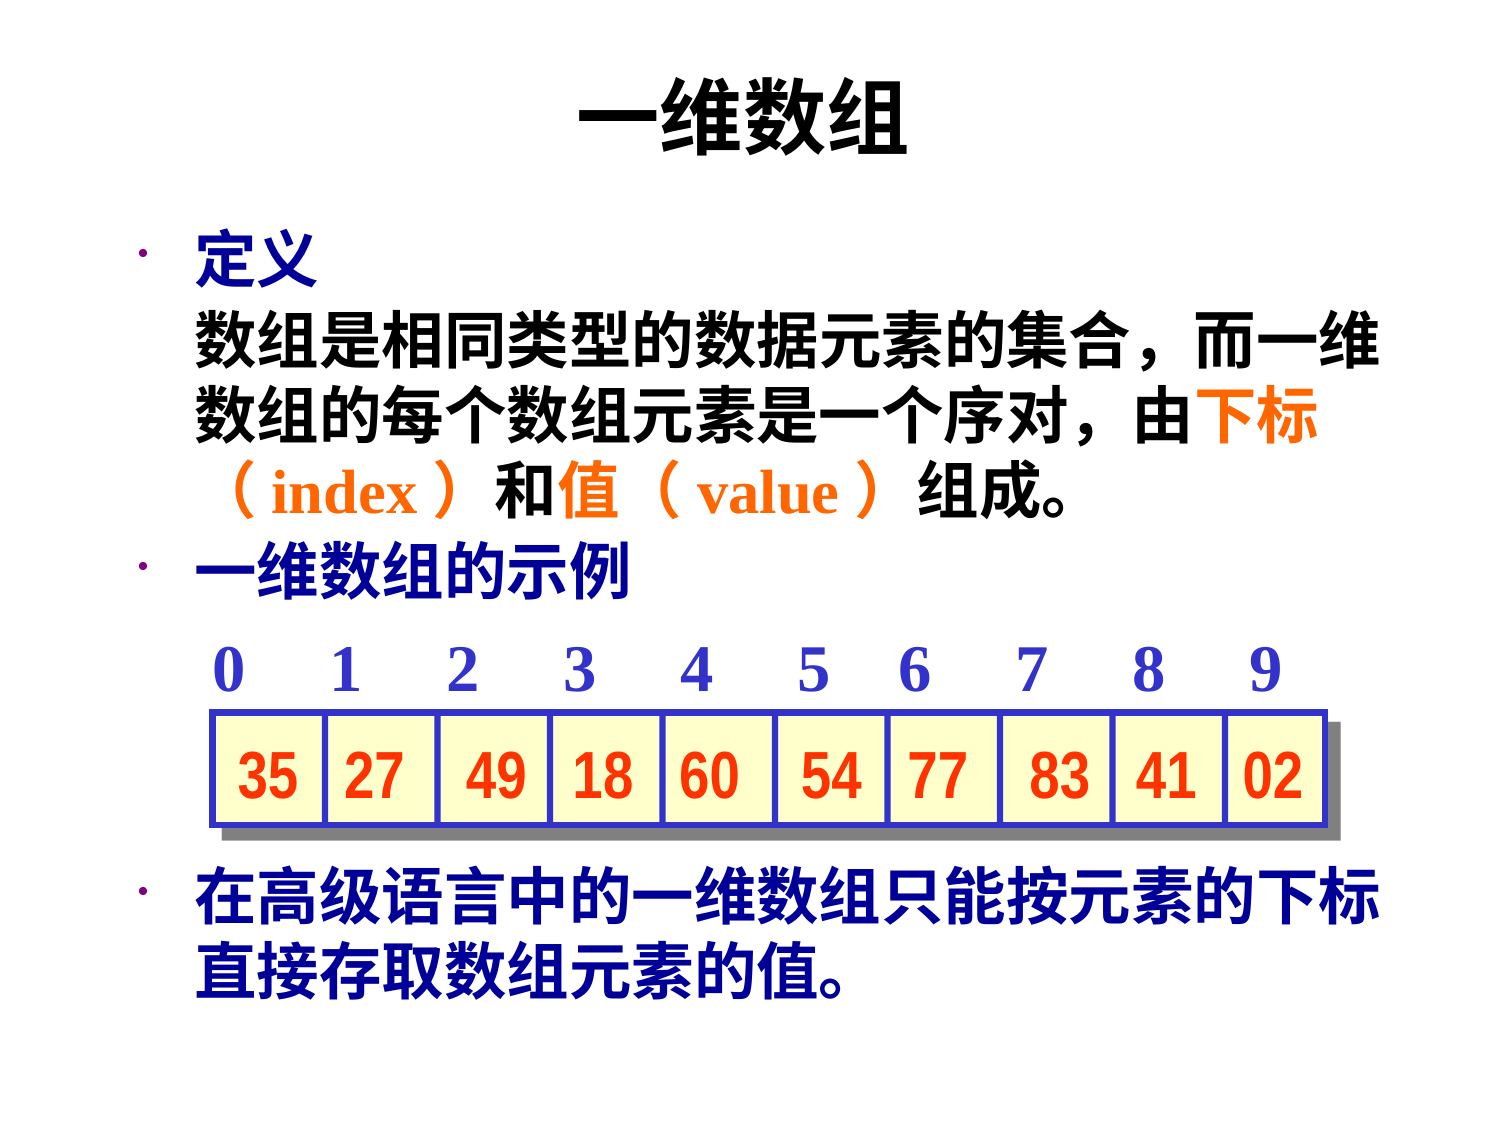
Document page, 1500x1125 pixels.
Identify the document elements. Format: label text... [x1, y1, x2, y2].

title 一维数组 [181, 45, 1306, 187]
list 定义 数组是相同类型的数据元素的集合，而一维数组的每个数组元素是一个序对，由下标（index）和值（value）组成。 一维数组的示例 在高级语言中的一维数组只能按元素的下标直接存取数组元素的值。 [122, 212, 1432, 1039]
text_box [199, 617, 1326, 826]
